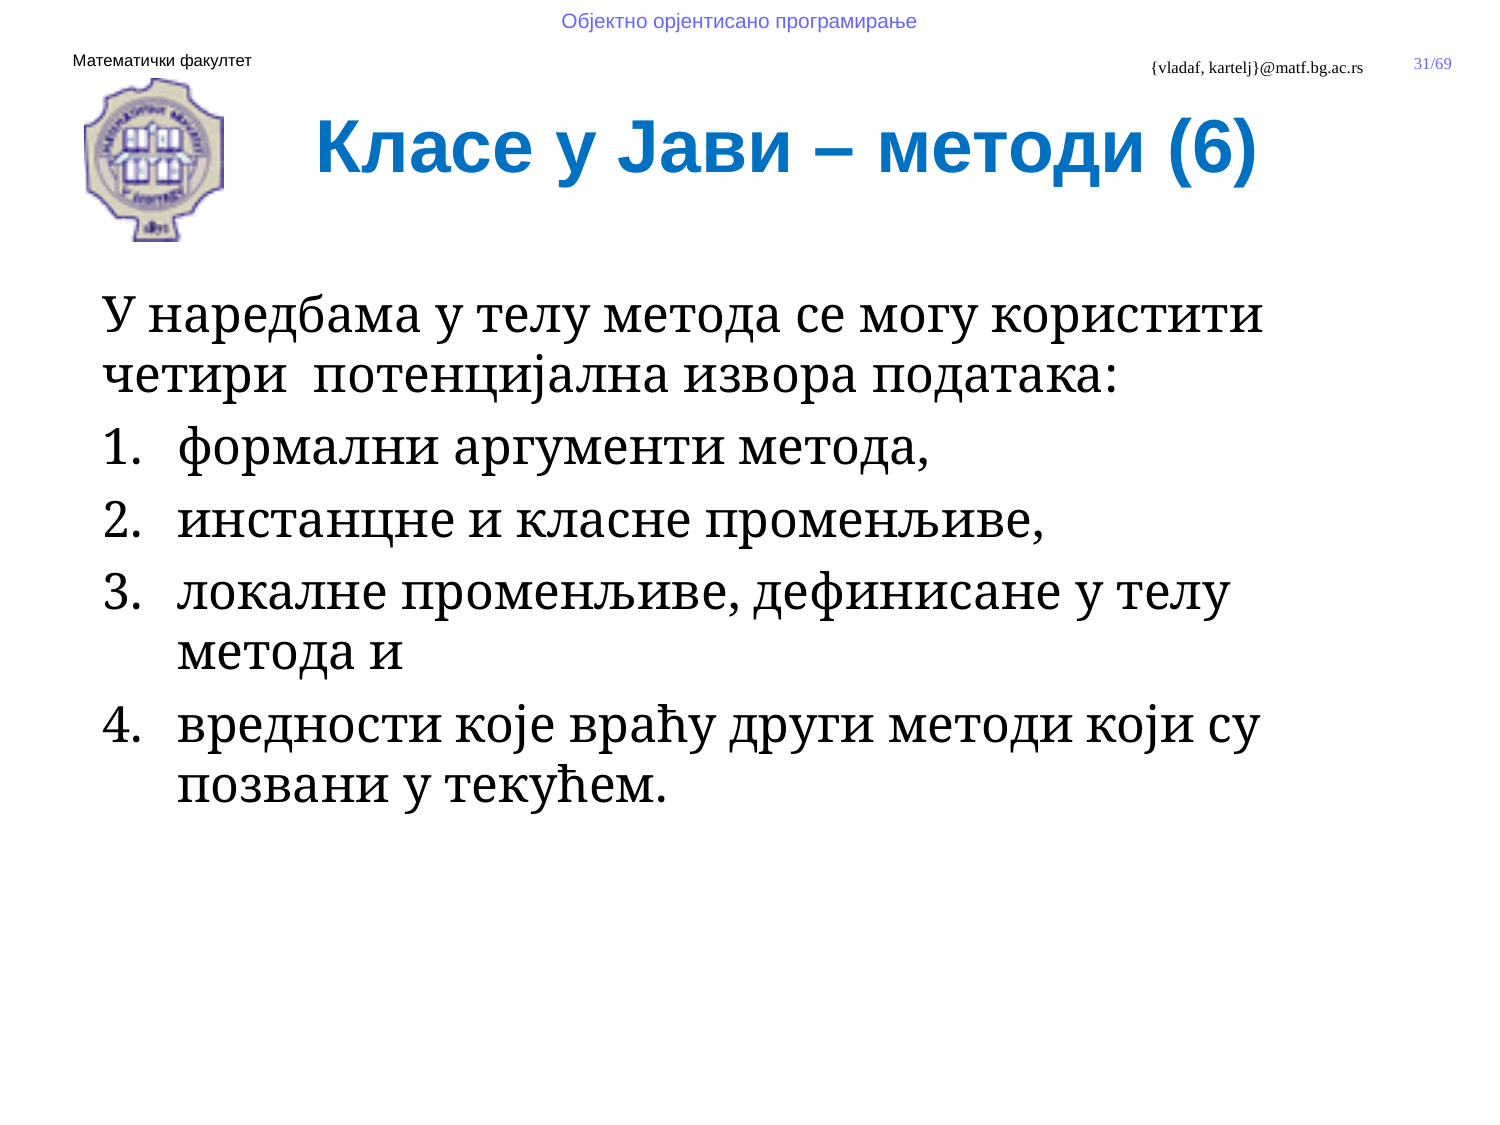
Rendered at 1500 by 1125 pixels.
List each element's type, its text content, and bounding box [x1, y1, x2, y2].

picture [84, 78, 224, 242]
text_box Класе у Јави – методи (6) [301, 90, 1425, 233]
text_box У наредбама у телу метода се могу користити четири потенцијална извора података: формални аргументи метода, инстанцне и класне променљиве, локалне променљиве, дефинисане у телу метода и вредности које враћу други методи који су позвани у текућем. [87, 275, 1400, 905]
